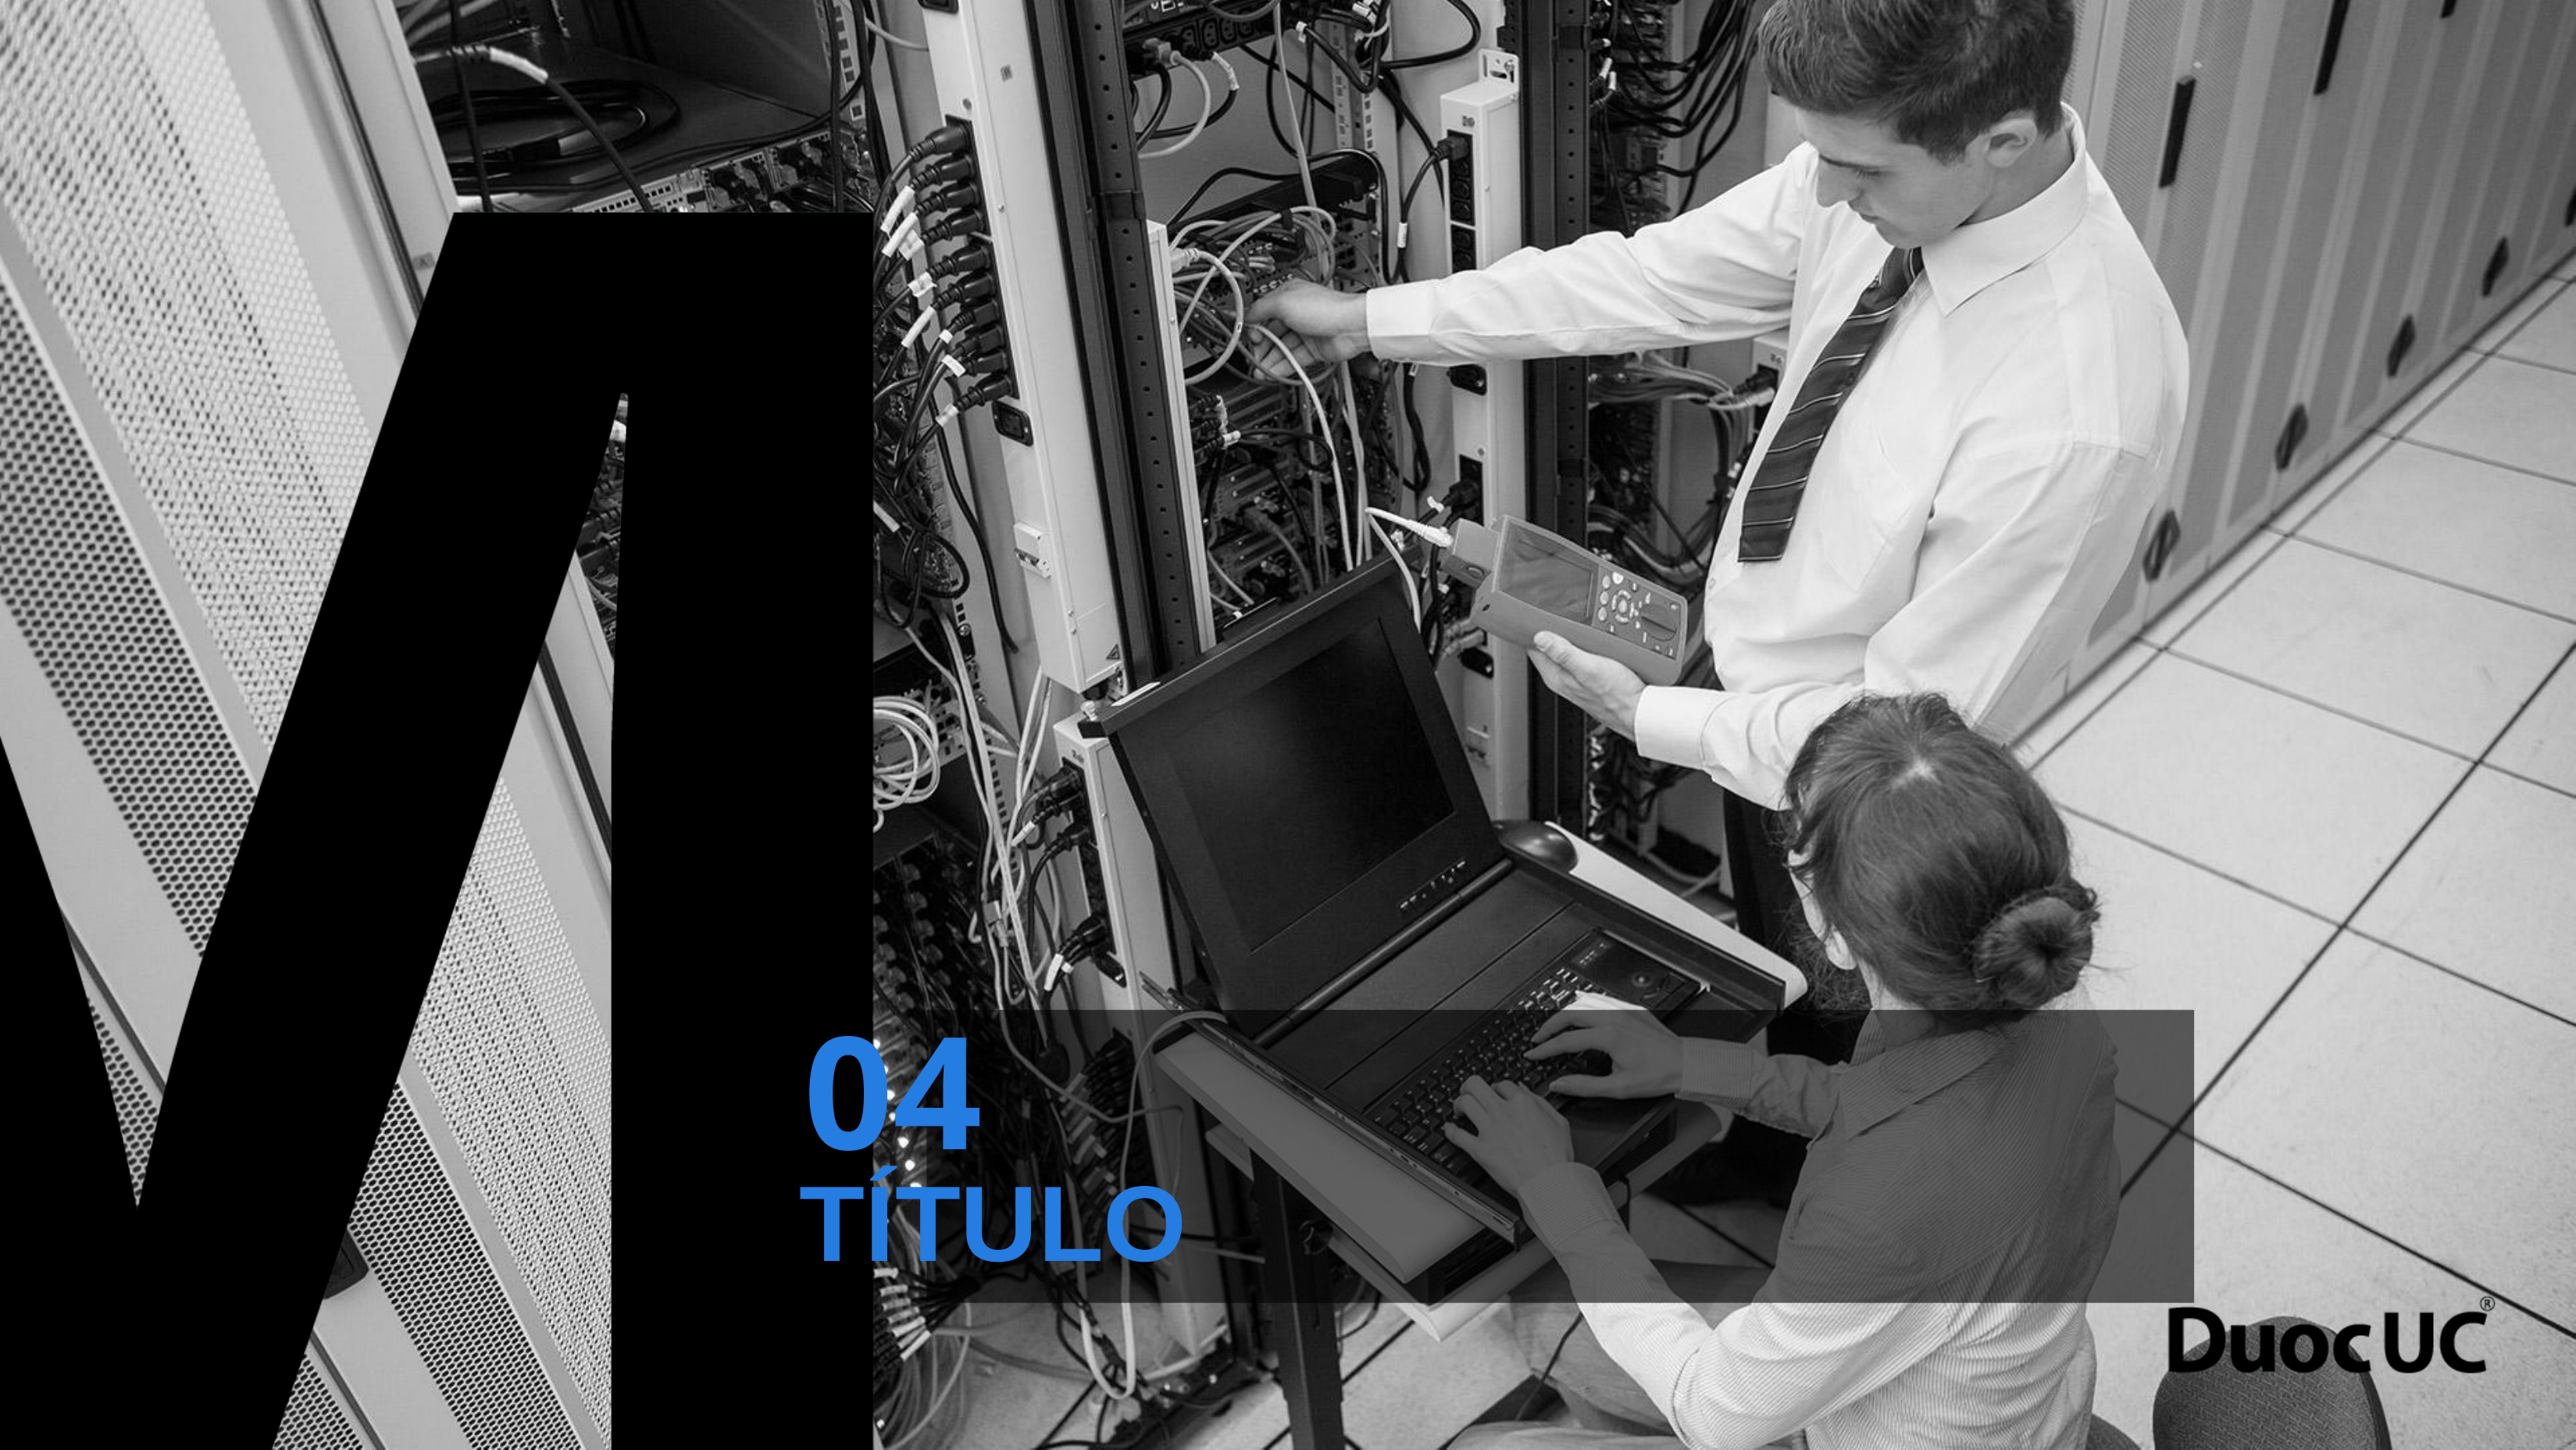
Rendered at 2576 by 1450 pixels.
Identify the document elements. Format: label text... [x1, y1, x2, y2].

text_box 04 [804, 993, 1019, 1181]
title TÍTULO [799, 1154, 1956, 1397]
picture [0, 0, 2576, 1450]
